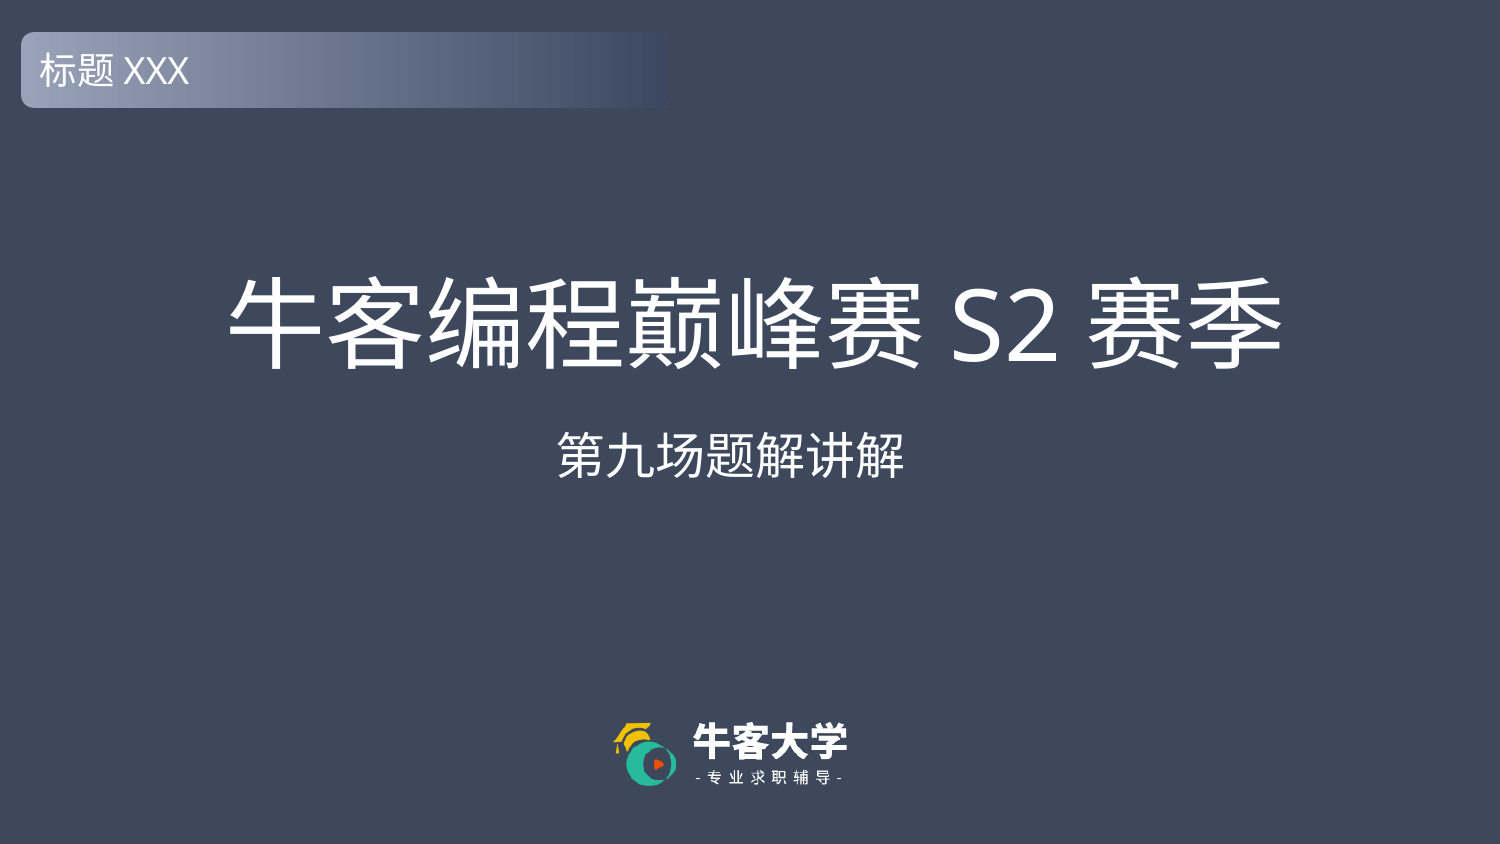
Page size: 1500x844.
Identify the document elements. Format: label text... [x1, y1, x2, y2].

text_box 第九场题解讲解 [540, 417, 920, 492]
text_box 标题XXX [20, 31, 671, 109]
picture [613, 721, 847, 786]
text_box 牛客编程巅峰赛S2赛季 [178, 253, 1333, 389]
